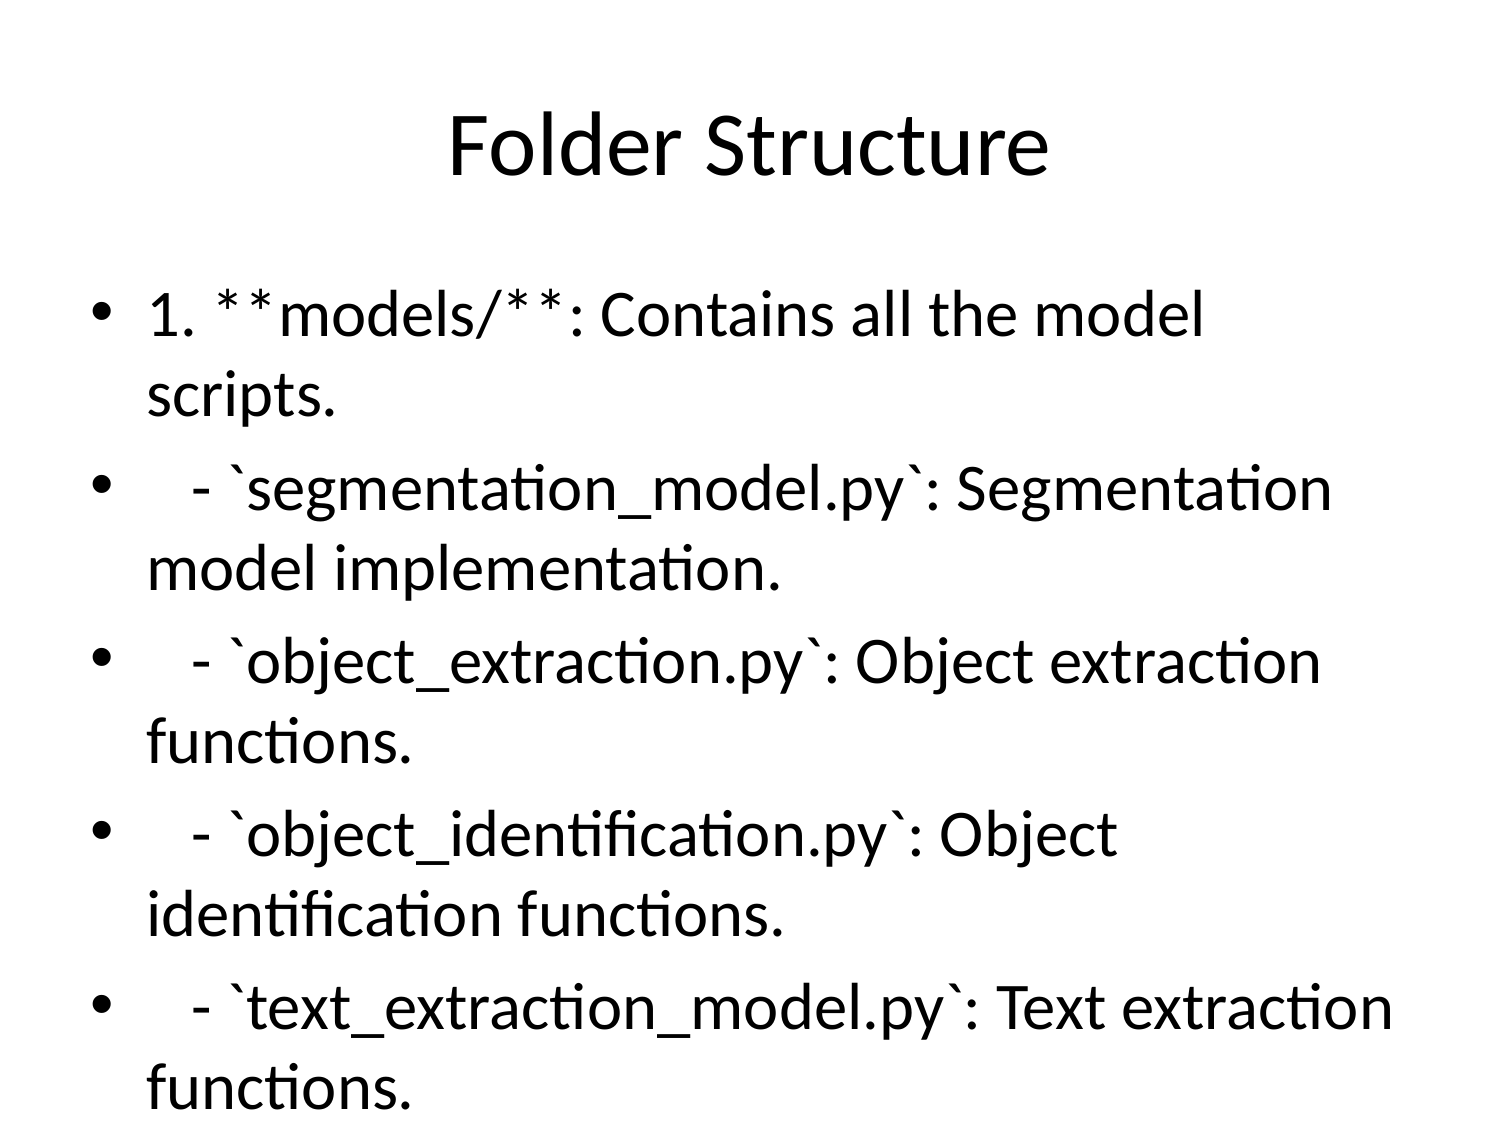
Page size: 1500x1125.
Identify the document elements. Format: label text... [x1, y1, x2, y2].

list 1. **models/**: Contains all the model scripts. - `segmentation_model.py`: Segmentation model implementation. - `object_extraction.py`: Object extraction functions. - `object_identification.py`: Object identification functions. - `text_extraction_model.py`: Text extraction functions. - `summarization_model.py`: Summarization functions. 2. **utils/**: Contains utility scripts. - `data_mapping.py`: Data mapping functions. - `visualization.py`: Visualization functions. 3. **streamlit_app/**: Contains Streamlit application code. - `app.py`: Main application script. [75, 262, 1425, 1005]
title Folder Structure [75, 45, 1425, 233]
